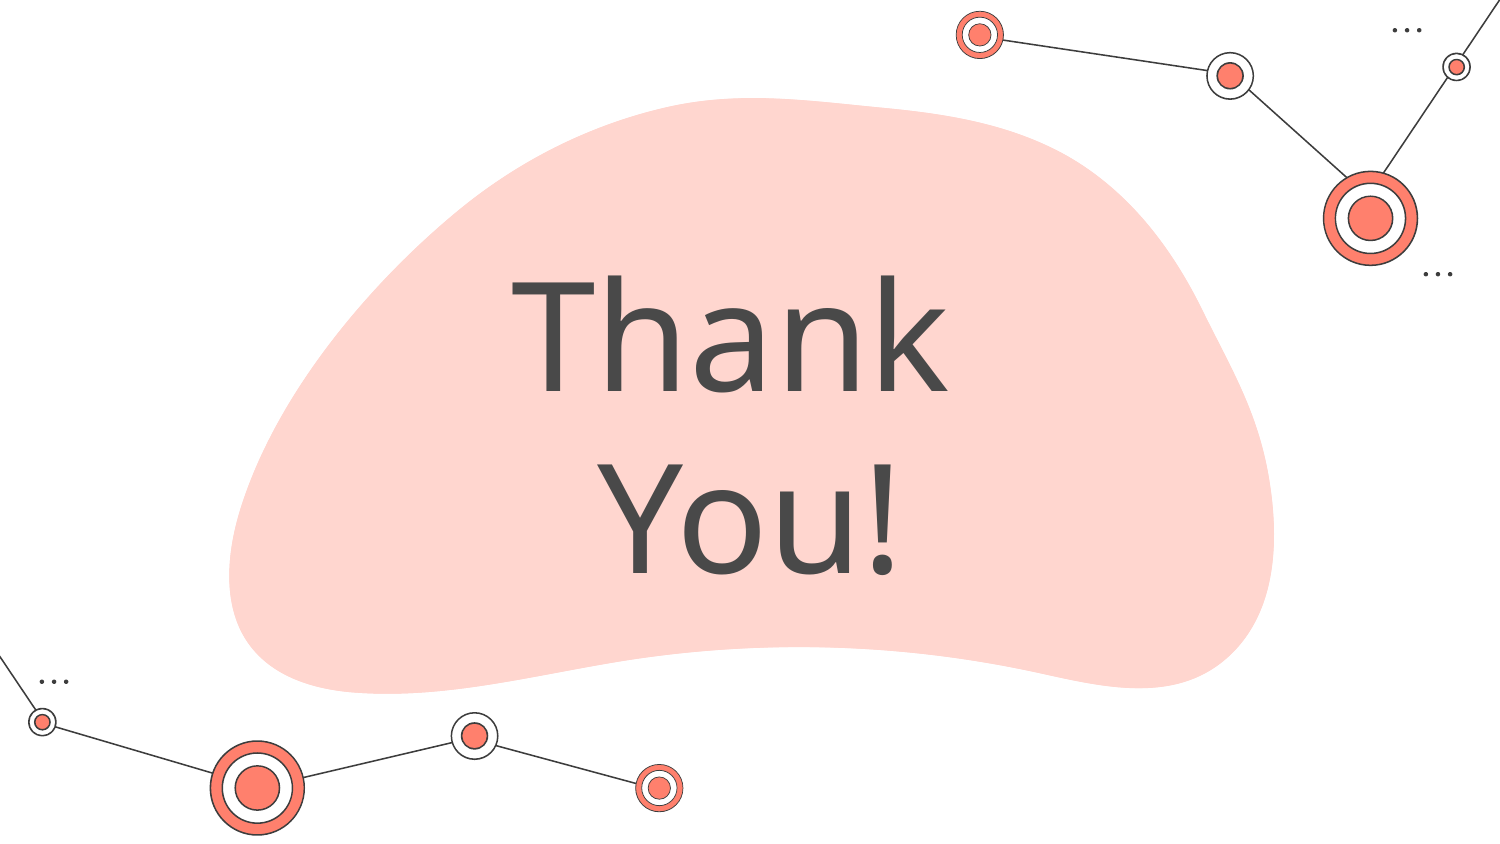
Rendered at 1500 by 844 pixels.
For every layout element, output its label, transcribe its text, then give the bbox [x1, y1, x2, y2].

title Thank You! [430, 265, 1071, 578]
